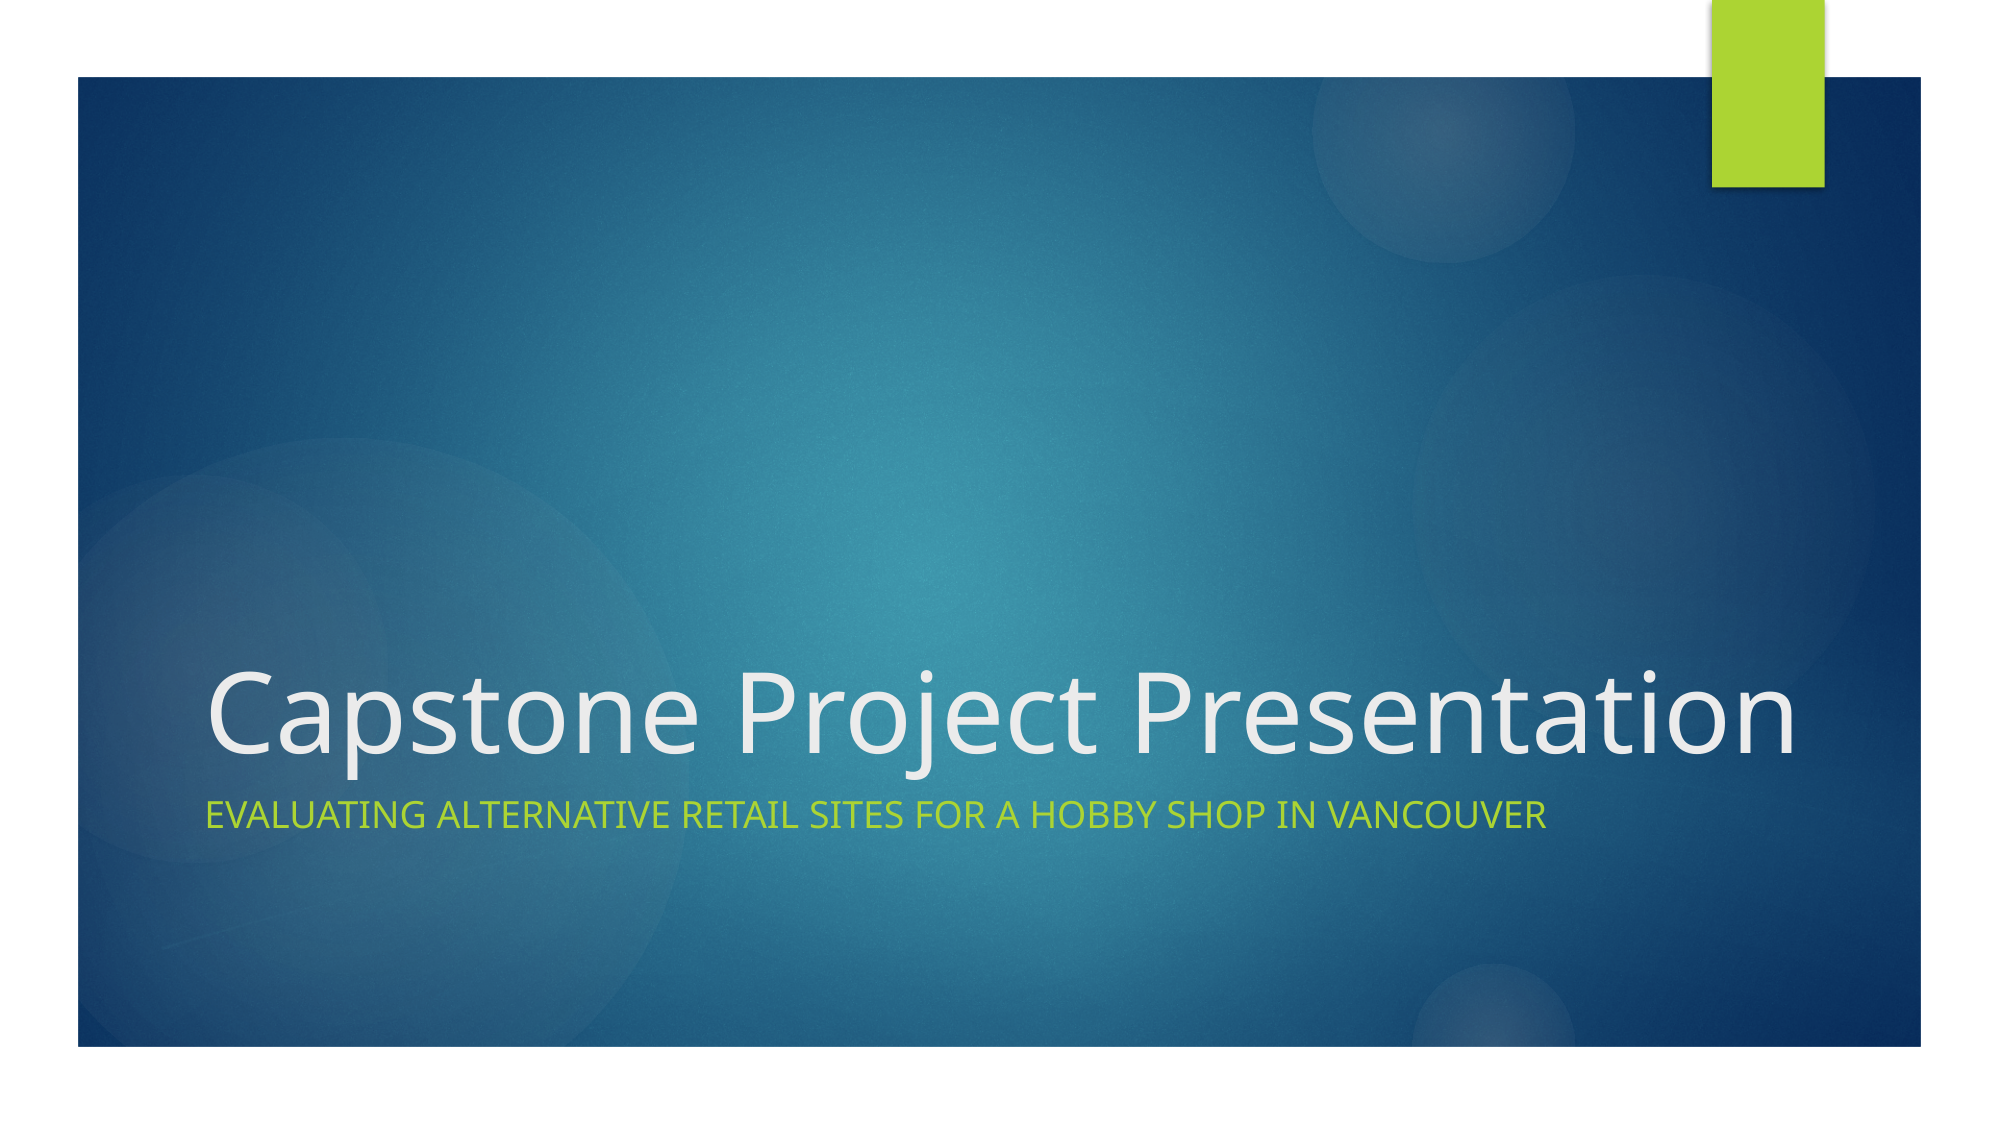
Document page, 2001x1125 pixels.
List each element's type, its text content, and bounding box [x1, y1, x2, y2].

subtitle Evaluating alternative retail sites for a hobby shop in Vancouver [189, 783, 1638, 925]
title Capstone Project Presentation [189, 344, 1920, 784]
